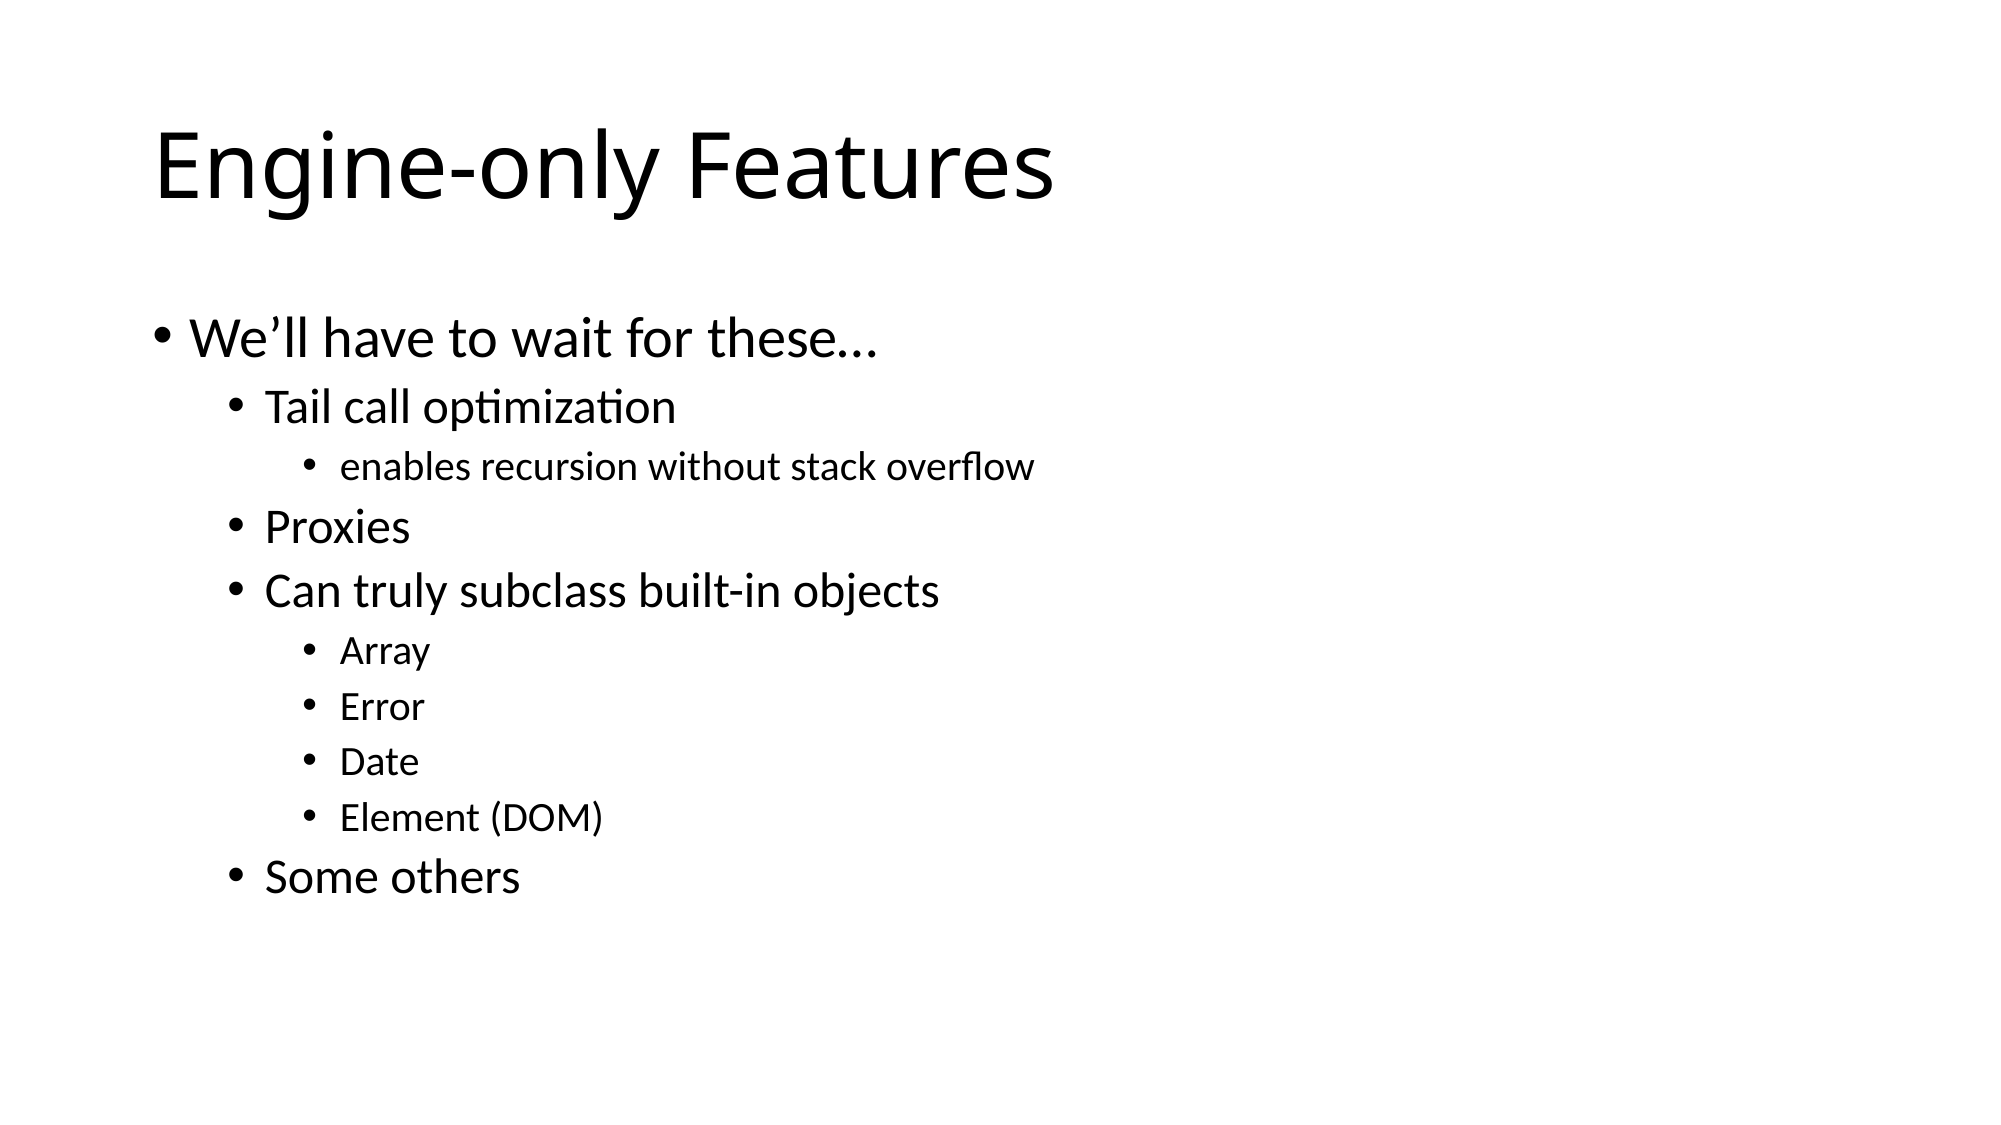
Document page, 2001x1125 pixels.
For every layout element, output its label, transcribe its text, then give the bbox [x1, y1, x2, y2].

list We’ll have to wait for these… Tail call optimization enables recursion without stack overflow Proxies Can truly subclass built-in objects Array Error Date Element (DOM) Some others [137, 299, 1863, 1014]
title Engine-only Features [137, 59, 1863, 278]
